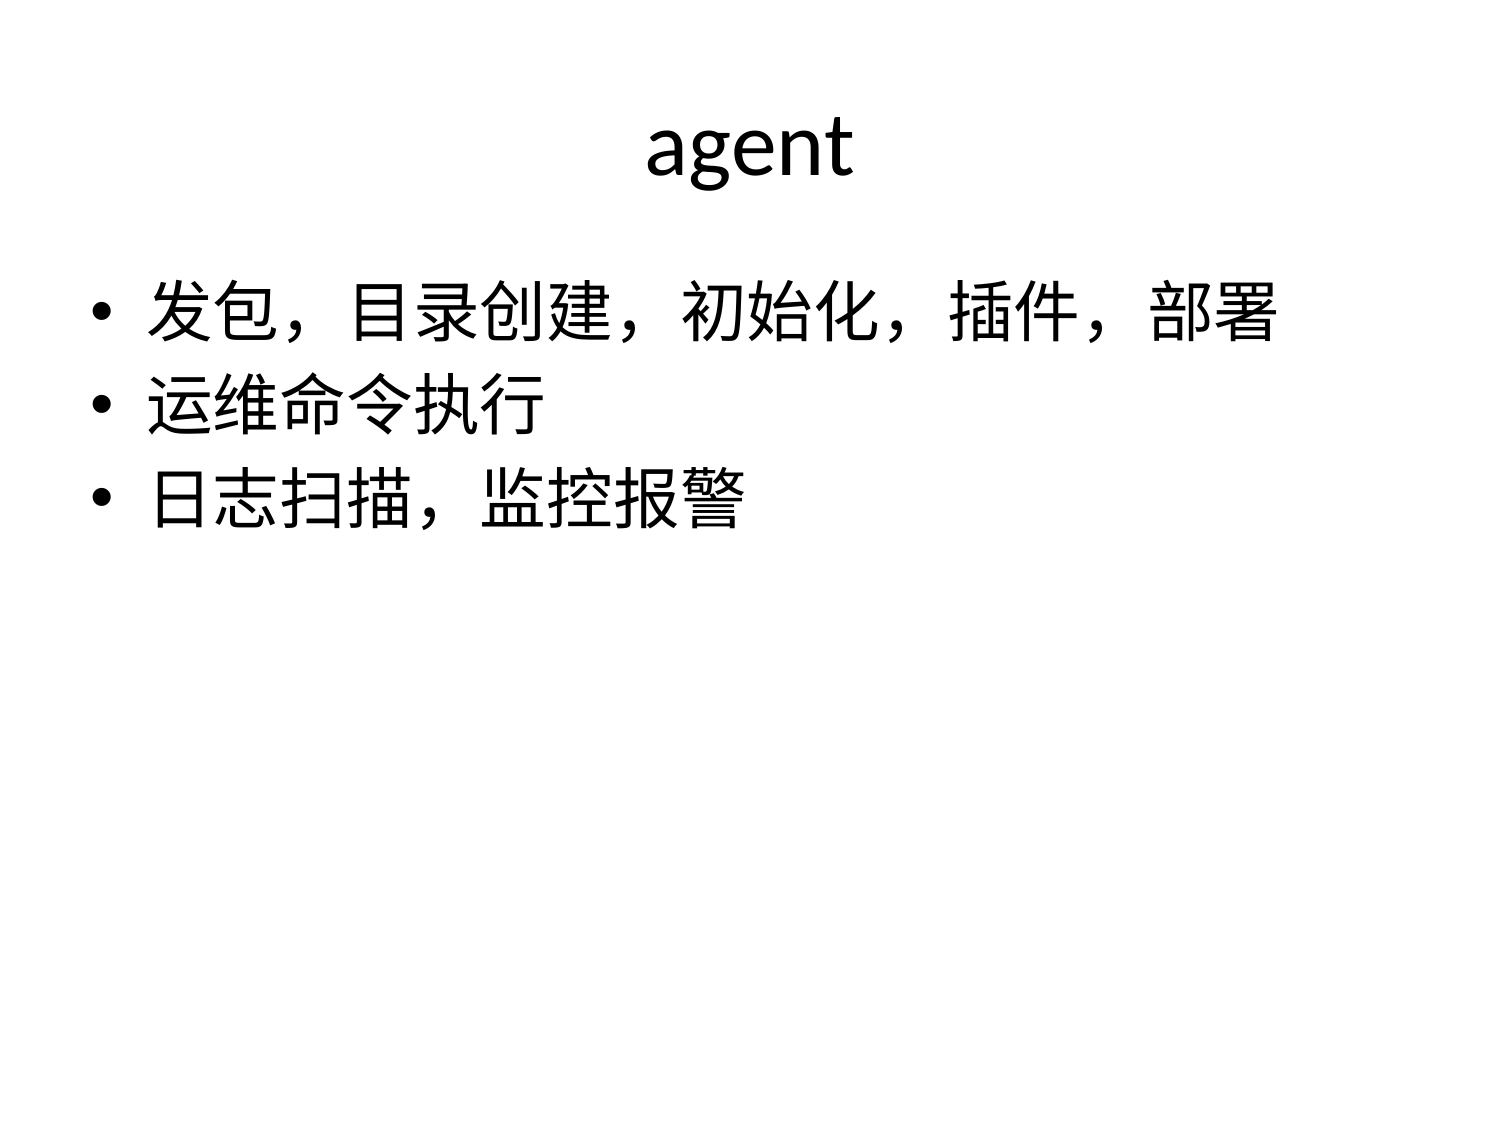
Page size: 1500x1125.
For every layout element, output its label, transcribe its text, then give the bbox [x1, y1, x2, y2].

title agent [75, 45, 1425, 233]
list 发包，目录创建，初始化，插件，部署 运维命令执行 日志扫描，监控报警 [75, 262, 1425, 1005]
